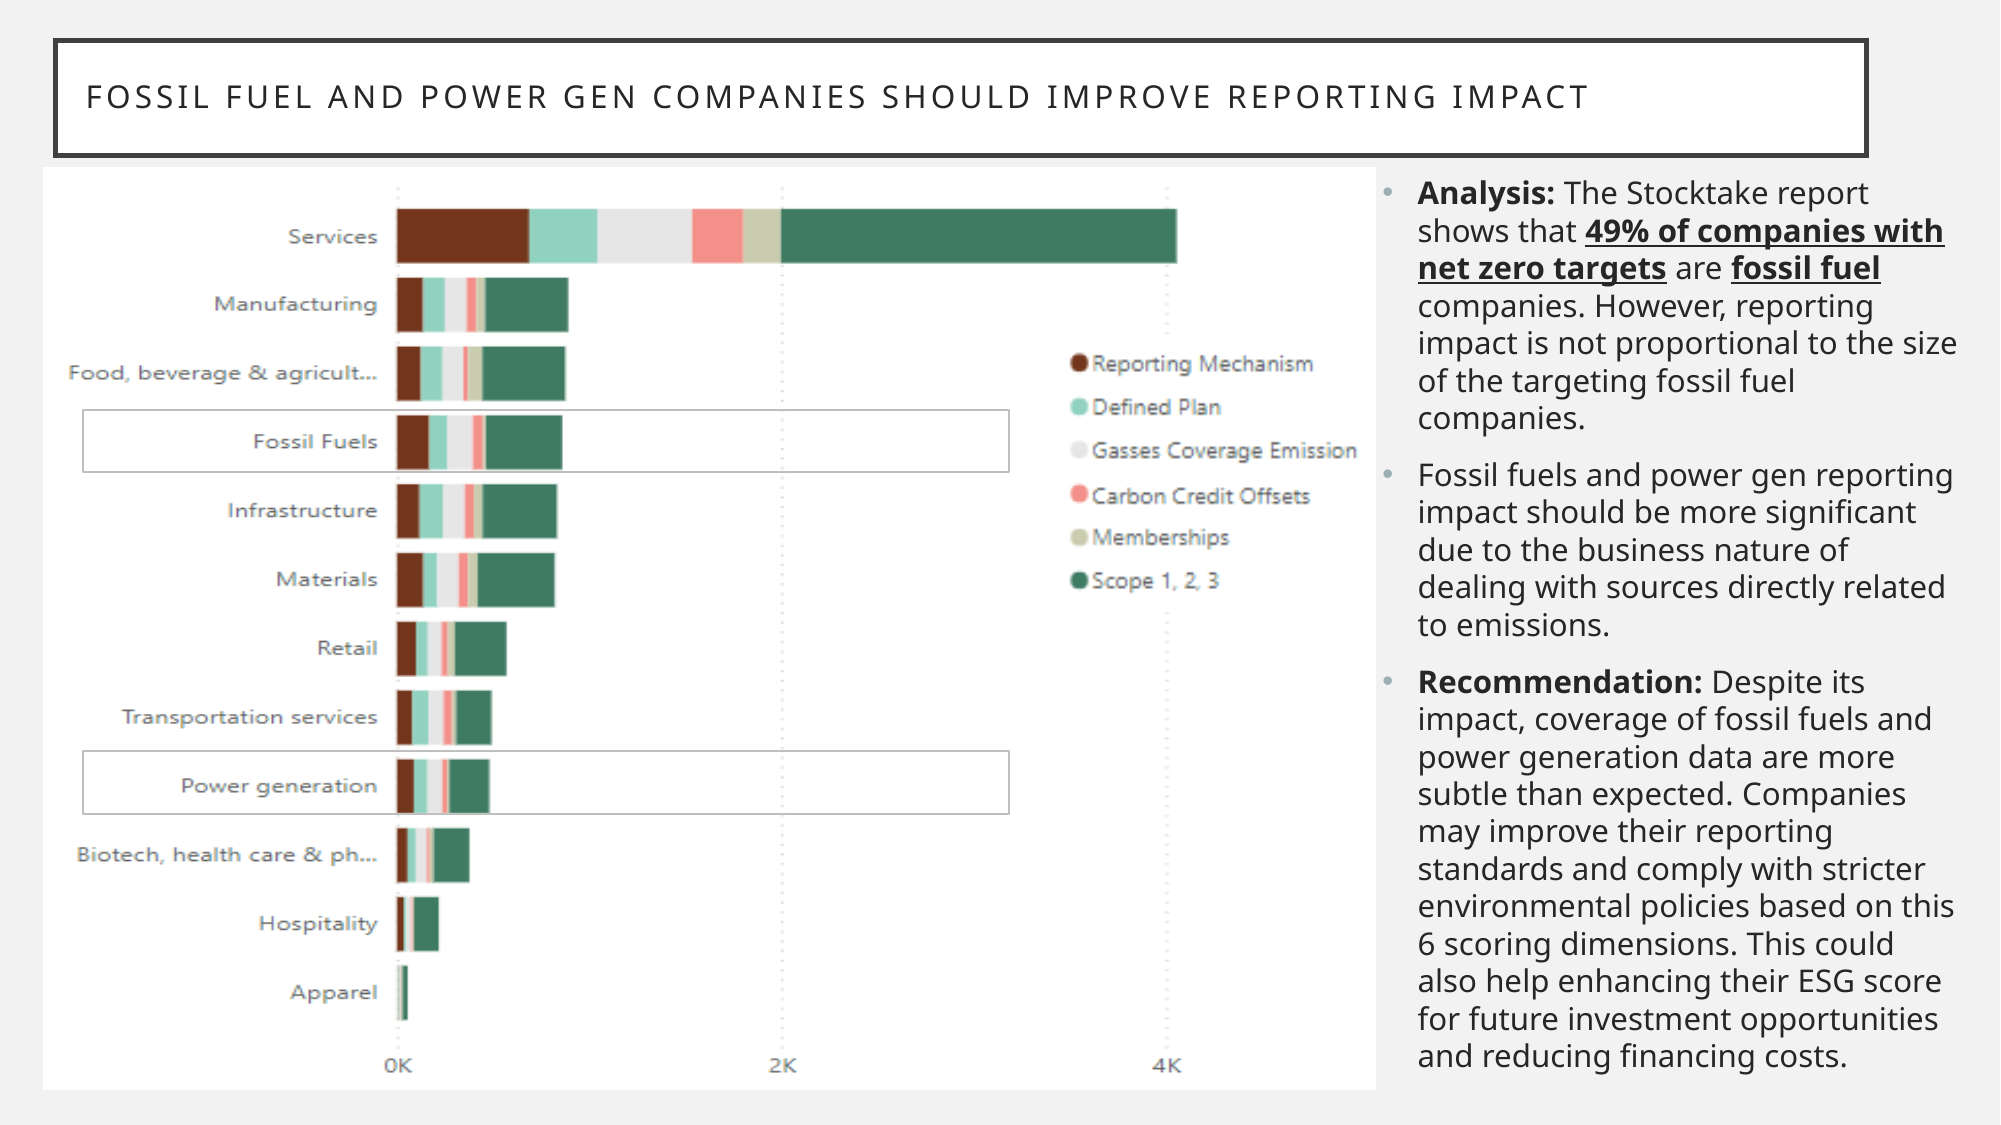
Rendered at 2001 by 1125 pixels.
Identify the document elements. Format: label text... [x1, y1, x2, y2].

picture [43, 167, 1376, 1090]
title Fossil fuel and power gen companies should improve reporting impact [53, 38, 1869, 158]
list Analysis: The Stocktake report shows that 49% of companies with net zero targets are fossil fuel companies. However, reporting impact is not proportional to the size of the targeting fossil fuel companies. Fossil fuels and power gen reporting impact should be more significant due to the business nature of dealing with sources directly related to emissions. Recommendation: Despite its impact, coverage of fossil fuels and power generation data are more subtle than expected. Companies may improve their reporting standards and comply with stricter environmental policies based on this 6 scoring dimensions. This could also help enhancing their ESG score for future investment opportunities and reducing financing costs. [1367, 166, 1977, 1089]
